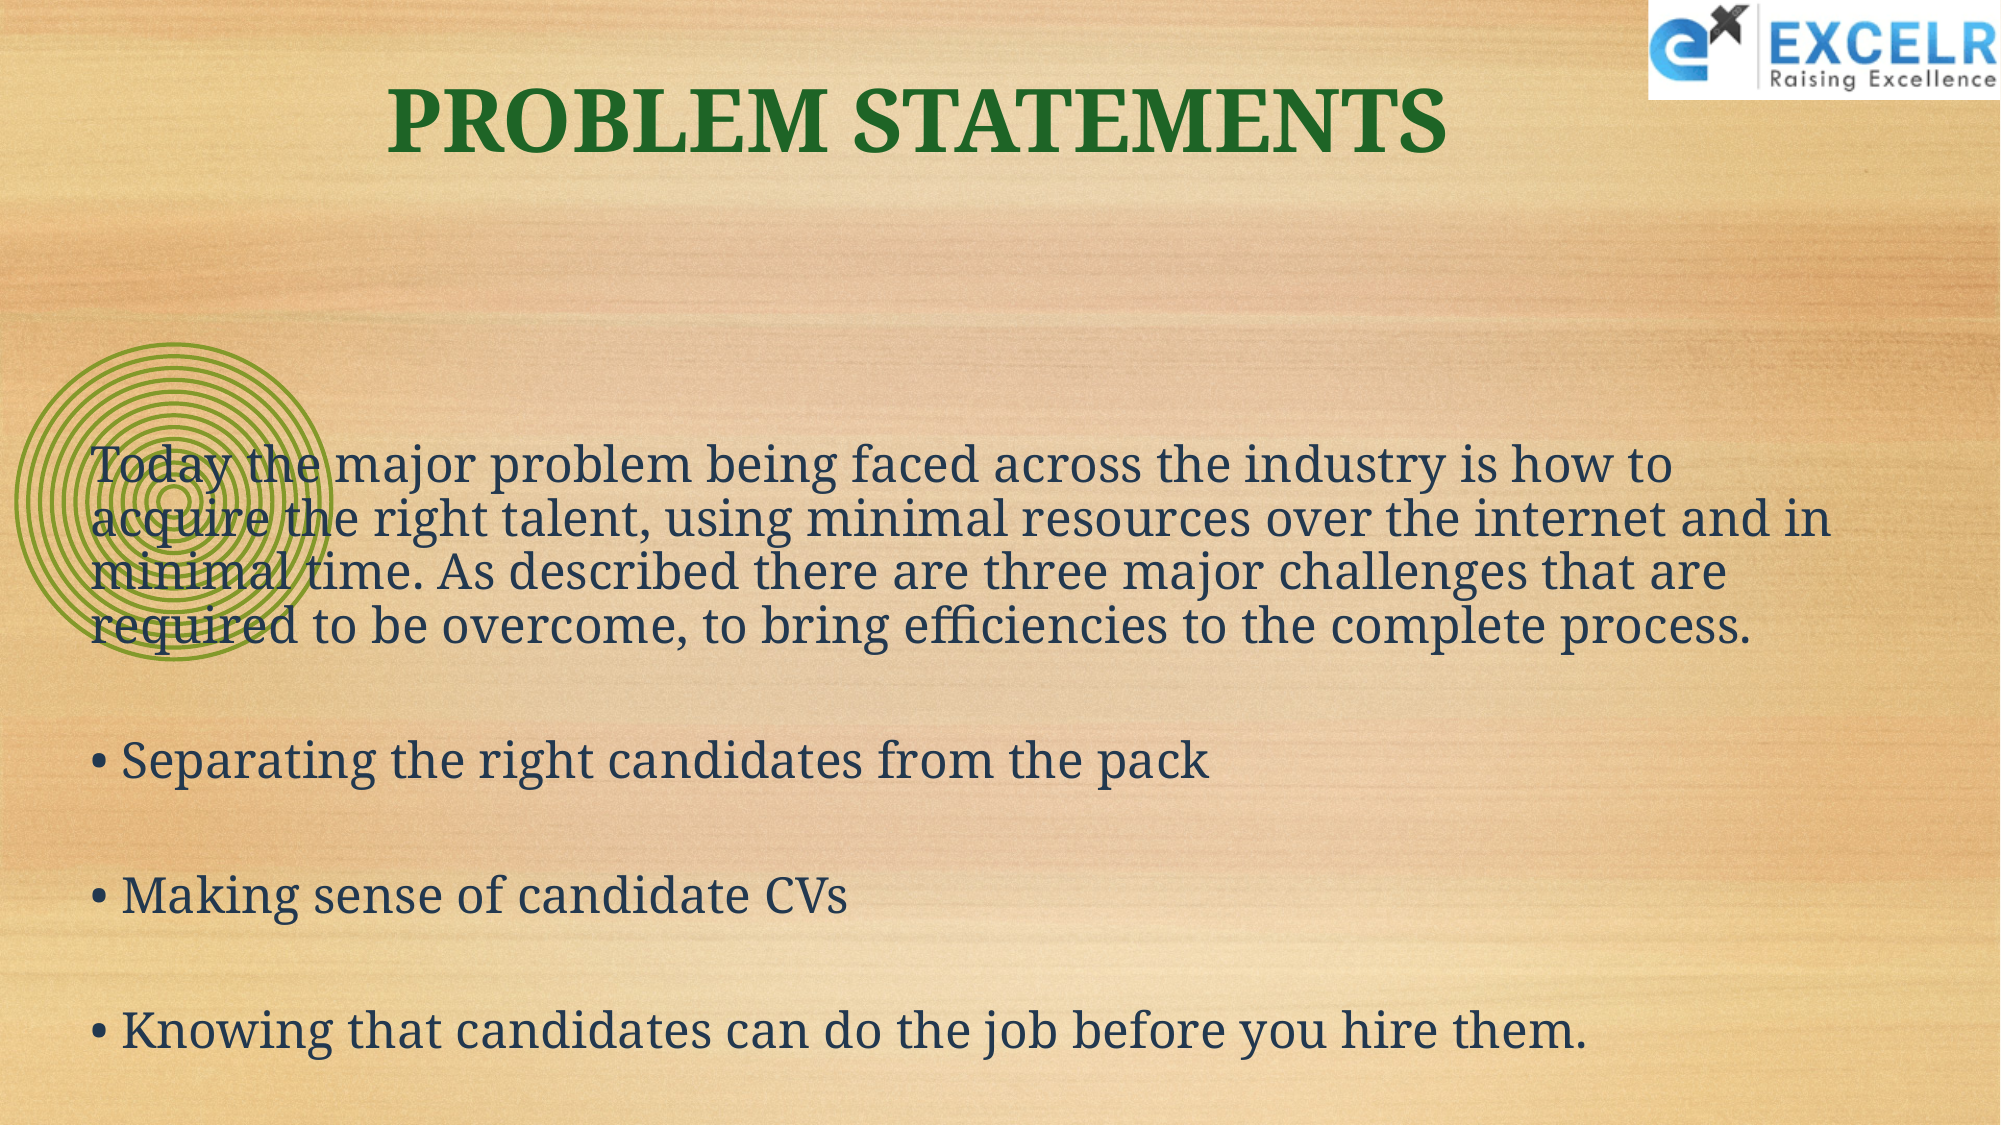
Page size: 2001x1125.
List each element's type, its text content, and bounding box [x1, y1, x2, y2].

picture [0, 0, 2001, 1125]
list Today the major problem being faced across the industry is how to acquire the right talent, using minimal resources over the internet and in minimal time. As described there are three major challenges that are required to be overcome, to bring efficiencies to the complete process. • Separating the right candidates from the pack • Making sense of candidate CVs • Knowing that candidates can do the job before you hire them. [75, 221, 1860, 1069]
title Problem Statements [12, 56, 1825, 179]
